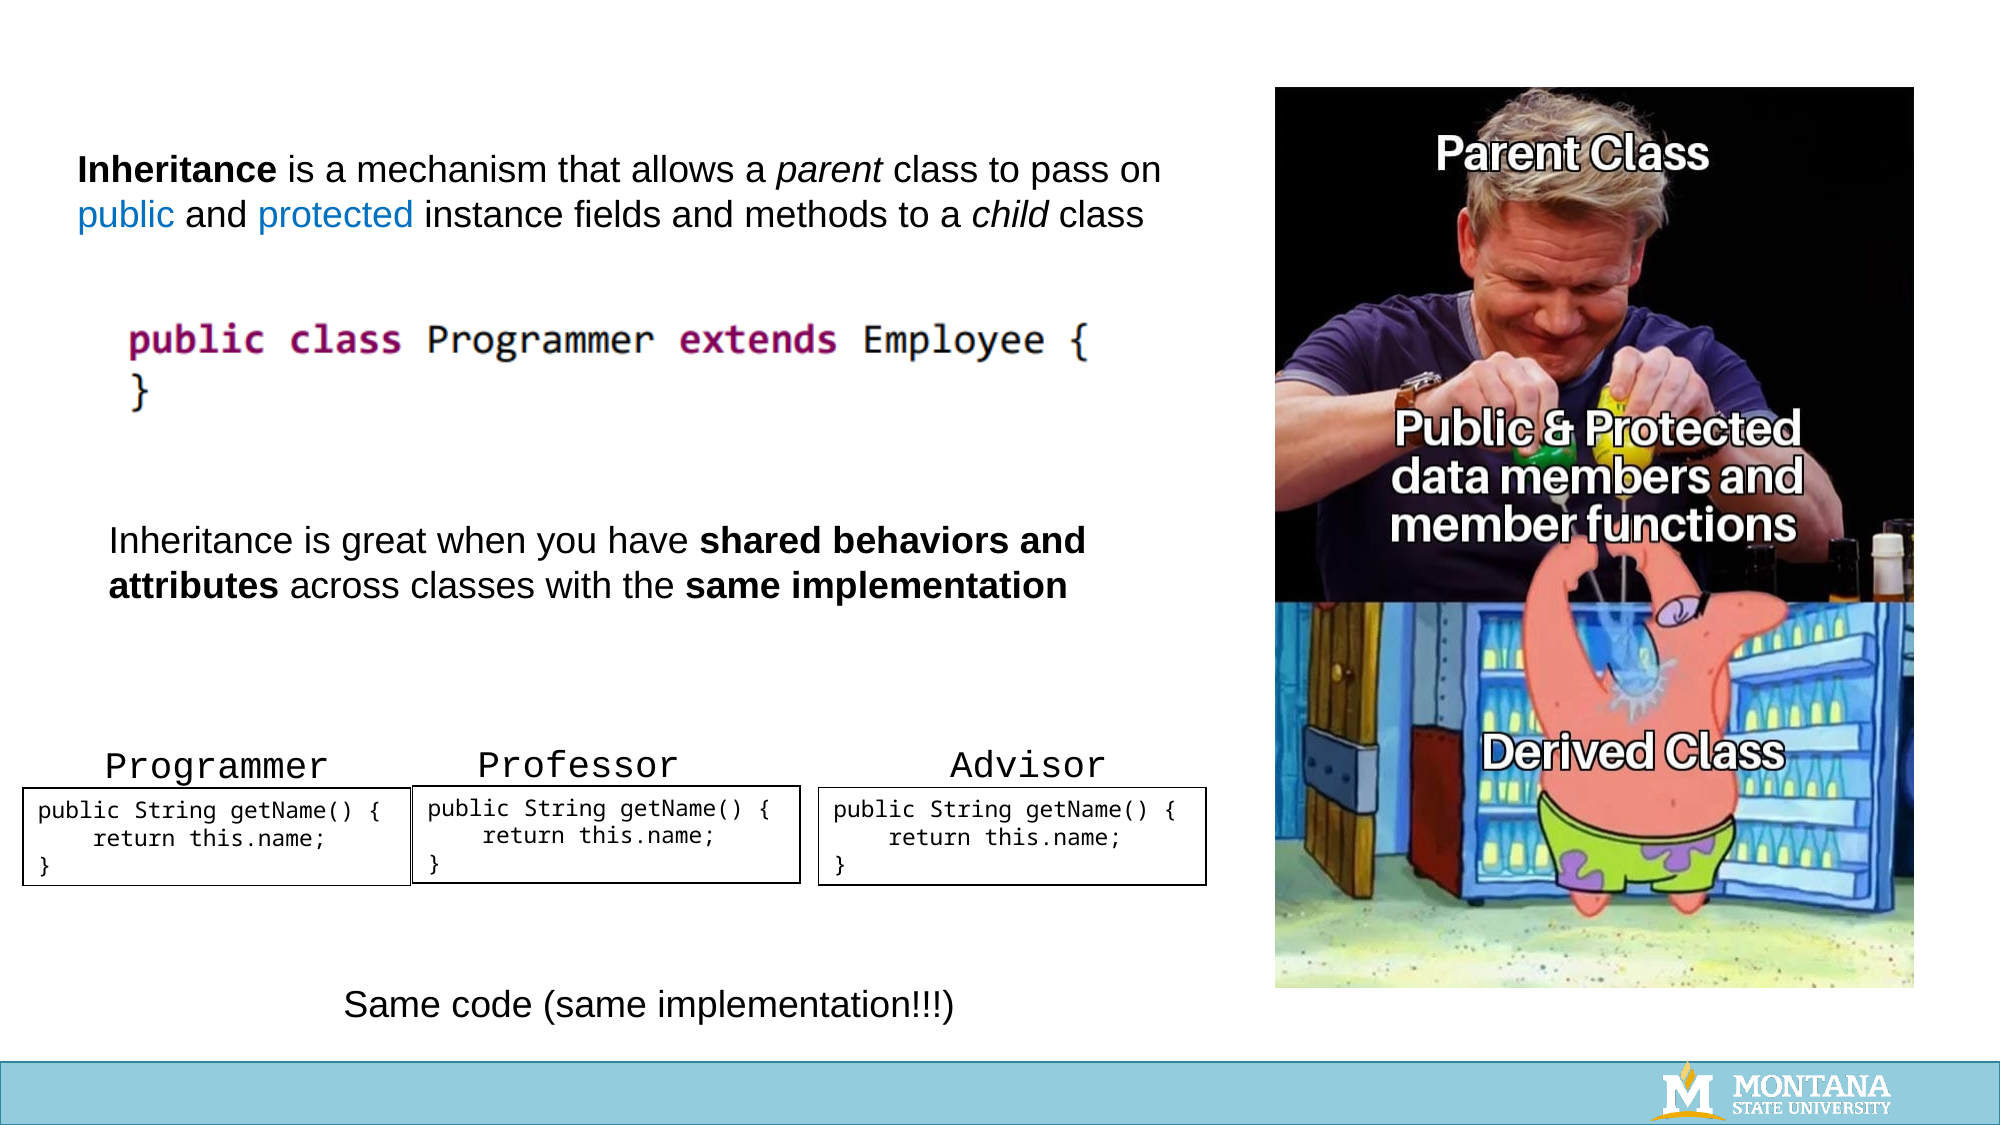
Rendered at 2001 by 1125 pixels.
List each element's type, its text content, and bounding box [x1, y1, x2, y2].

text_box public String getName() { return this.name; } [22, 788, 411, 886]
picture [112, 312, 1108, 424]
text_box Programmer [90, 733, 345, 793]
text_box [0, 1060, 1647, 1125]
picture [1274, 87, 1915, 988]
text_box Inheritance is a mechanism that allows a parent class to pass on public and protected instance fields and methods to a child class [62, 137, 1213, 243]
text_box Inheritance is great when you have shared behaviors and attributes across classes with the same implementation [93, 508, 1244, 614]
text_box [1892, 1060, 2000, 1125]
picture [1649, 1060, 1892, 1122]
text_box public String getName() { return this.name; } [412, 785, 801, 884]
text_box Professor [462, 732, 696, 793]
text_box Advisor [935, 732, 1123, 793]
text_box Same code (same implementation!!!) [328, 973, 971, 1033]
text_box public String getName() { return this.name; } [818, 787, 1206, 885]
